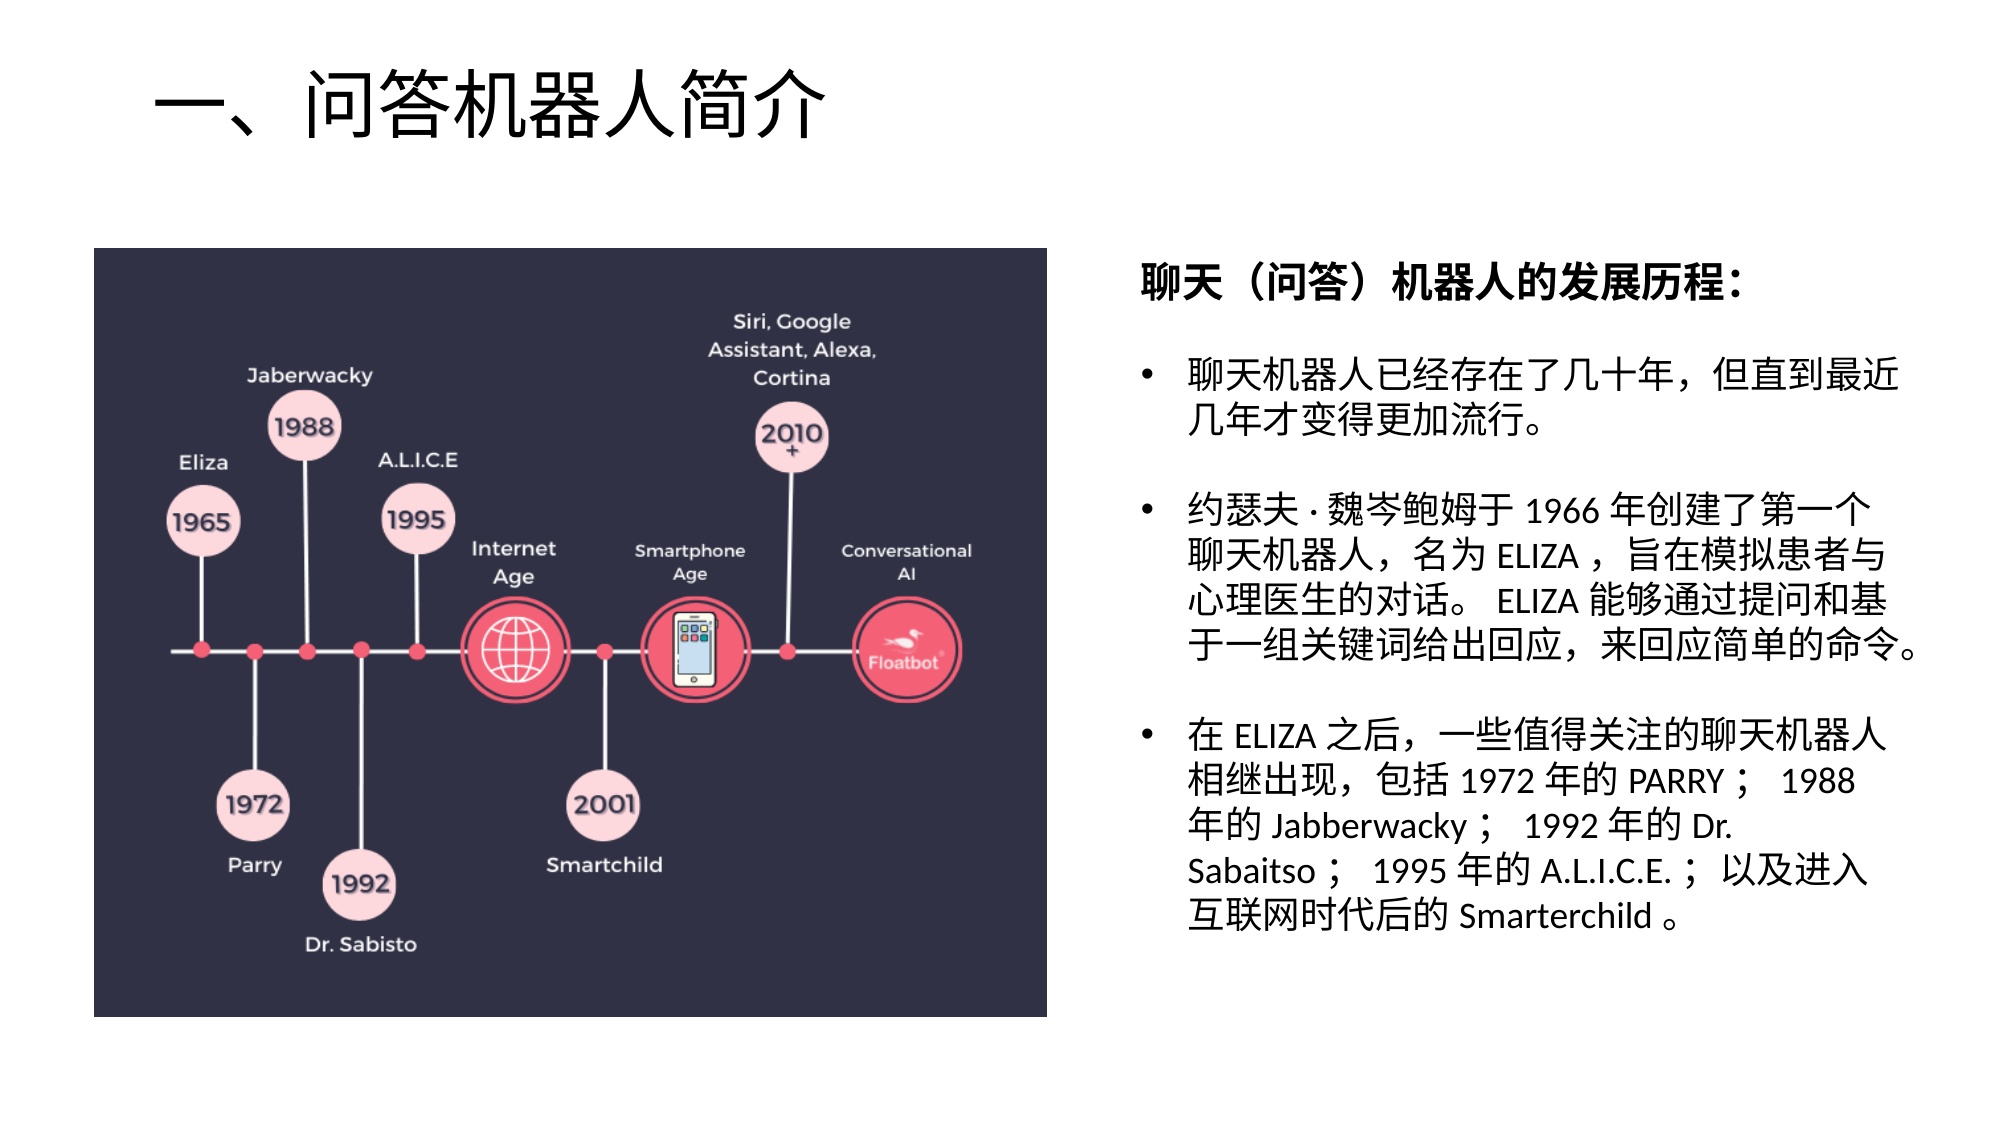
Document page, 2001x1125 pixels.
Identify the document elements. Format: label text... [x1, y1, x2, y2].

text_box 聊天（问答）机器人的发展历程： 聊天机器人已经存在了几十年，但直到最近几年才变得更加流行。 约瑟夫·魏岑鲍姆于1966年创建了第一个聊天机器人，名为ELIZA，旨在模拟患者与心理医生的对话。ELIZA能够通过提问和基于一组关键词给出回应，来回应简单的命令。 在ELIZA之后，一些值得关注的聊天机器人相继出现，包括1972年的PARRY；1988年的Jabberwacky；1992年的Dr. Sabaitso；1995年的A.L.I.C.E.；以及进入互联网时代后的Smarterchild。 [1126, 248, 1916, 944]
title 一、问答机器人简介 [137, 0, 1863, 218]
picture [93, 247, 1047, 1018]
